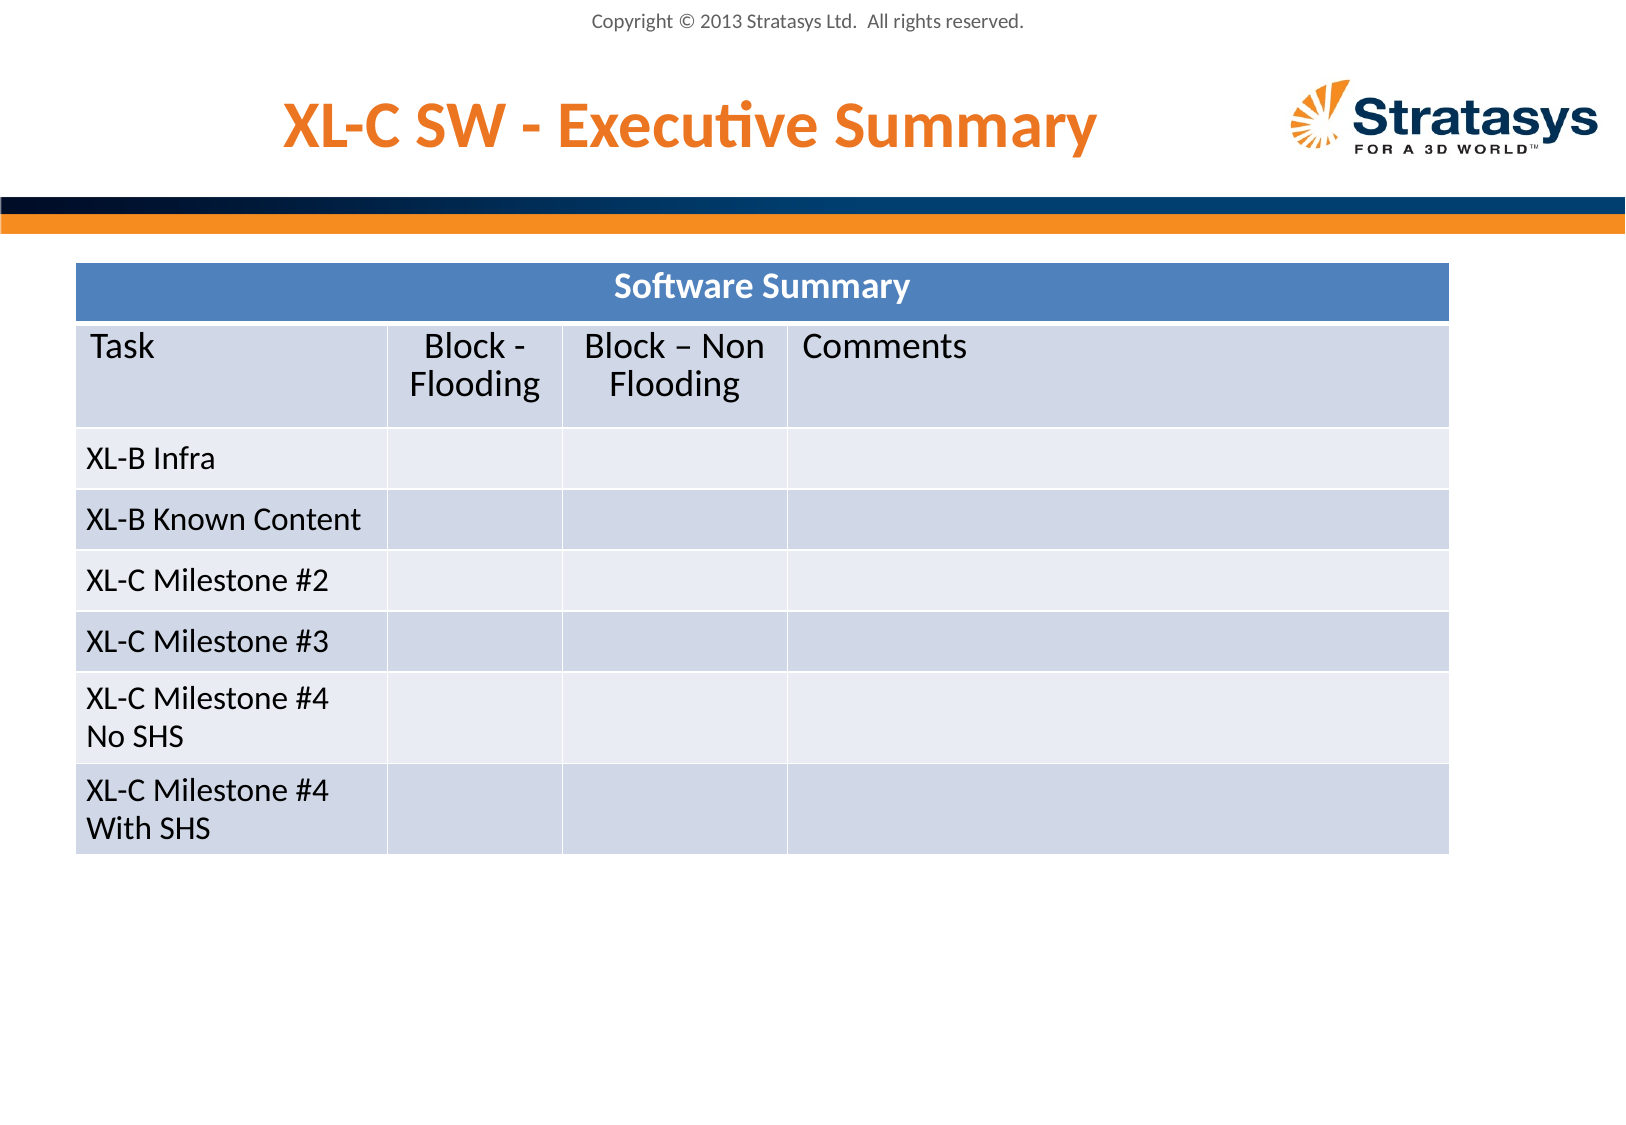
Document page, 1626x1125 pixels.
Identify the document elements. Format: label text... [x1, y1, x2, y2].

table_cell Comments [788, 326, 1449, 427]
table_cell [388, 612, 562, 671]
table_cell [788, 673, 1449, 763]
title XL-C SW - Executive Summary [75, 75, 1308, 167]
table_cell [388, 490, 562, 549]
table_cell [563, 673, 787, 763]
text_box Copyright © 2013 Stratasys Ltd. All rights reserved. [379, 0, 1238, 40]
picture [0, 174, 1625, 234]
table_cell XL-C Milestone #4 No SHS [76, 673, 387, 763]
table_cell Block - Flooding [388, 326, 562, 427]
table_cell [788, 551, 1449, 610]
table_cell [563, 764, 787, 854]
table_cell [563, 490, 787, 549]
table_cell [563, 612, 787, 671]
picture [1285, 73, 1604, 160]
table_cell [788, 764, 1449, 854]
table_cell Block – Non Flooding [563, 326, 787, 427]
table_cell [388, 764, 562, 854]
table_cell XL-B Known Content [76, 490, 387, 549]
table_cell XL-C Milestone #4 With SHS [76, 764, 387, 854]
table_cell Task [76, 326, 387, 427]
table_cell [388, 551, 562, 610]
table_header Software Summary [76, 263, 1449, 321]
table_cell [788, 490, 1449, 549]
table_cell [388, 673, 562, 763]
table_cell [563, 551, 787, 610]
table_cell XL-C Milestone #2 [76, 551, 387, 610]
table_cell XL-B Infra [76, 429, 387, 488]
table_cell [388, 429, 562, 488]
table_cell [788, 429, 1449, 488]
table_cell [563, 429, 787, 488]
table_cell XL-C Milestone #3 [76, 612, 387, 671]
table_cell [788, 612, 1449, 671]
